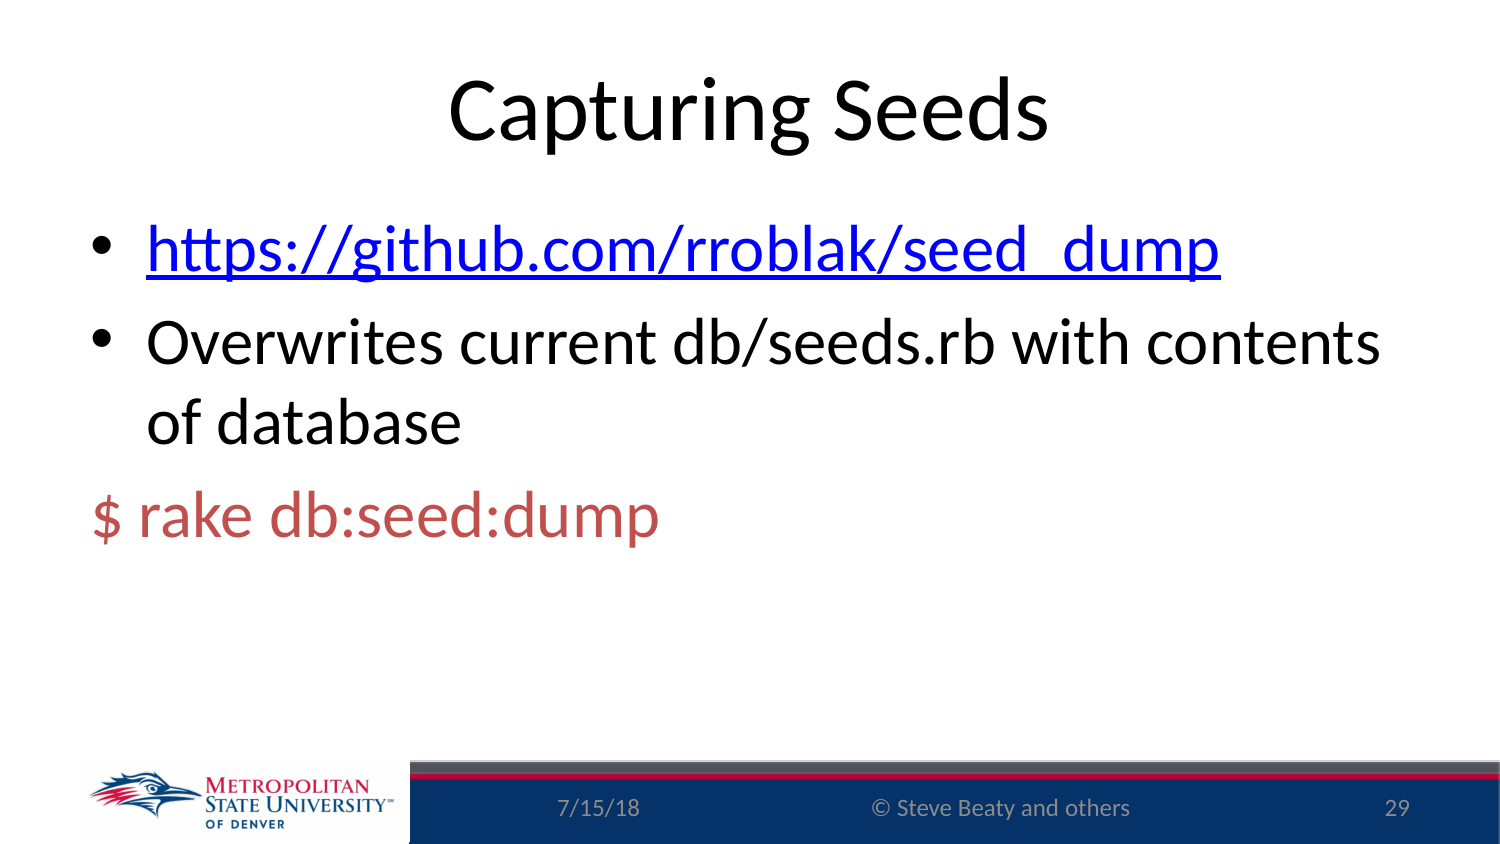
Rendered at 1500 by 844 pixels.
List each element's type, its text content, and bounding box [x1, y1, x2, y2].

slide_number 29 [1316, 776, 1425, 837]
list https://github.com/rroblak/seed_dump Overwrites current db/seeds.rb with contents of database $ rake db:seed:dump [75, 196, 1425, 754]
footer © Steve Beaty and others [729, 776, 1272, 837]
picture [79, 759, 1500, 844]
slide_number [542, 776, 686, 836]
title Capturing Seeds [75, 33, 1425, 175]
